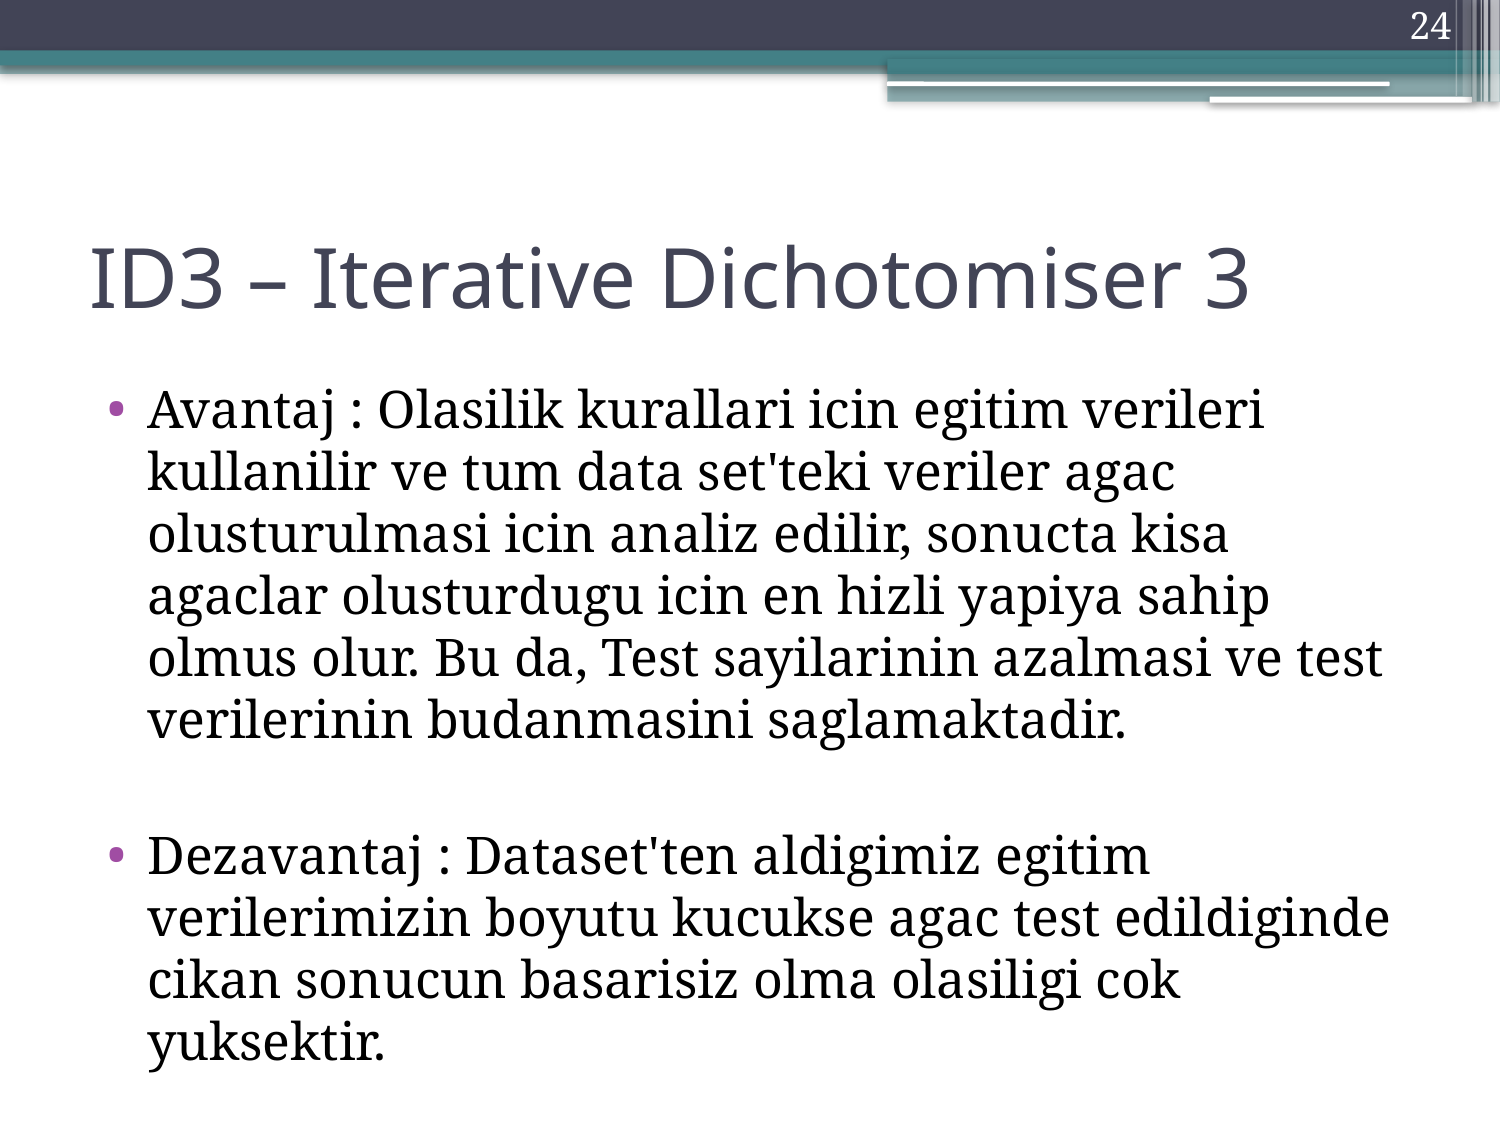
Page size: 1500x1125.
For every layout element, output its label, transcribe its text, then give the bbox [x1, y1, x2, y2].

list Avantaj : Olasilik kurallari icin egitim verileri kullanilir ve tum data set'teki veriler agac olusturulmasi icin analiz edilir, sonucta kisa agaclar olusturdugu icin en hizli yapiya sahip olmus olur. Bu da, Test sayilarinin azalmasi ve test verilerinin budanmasini saglamaktadir. Dezavantaj : Dataset'ten aldigimiz egitim verilerimizin boyutu kucukse agac test edildiginde cikan sonucun basarisiz olma olasiligi cok yuksektir. [75, 368, 1425, 1079]
title ID3 – Iterative Dichotomiser 3 [75, 187, 1425, 363]
slide_number 24 [1341, 0, 1466, 61]
